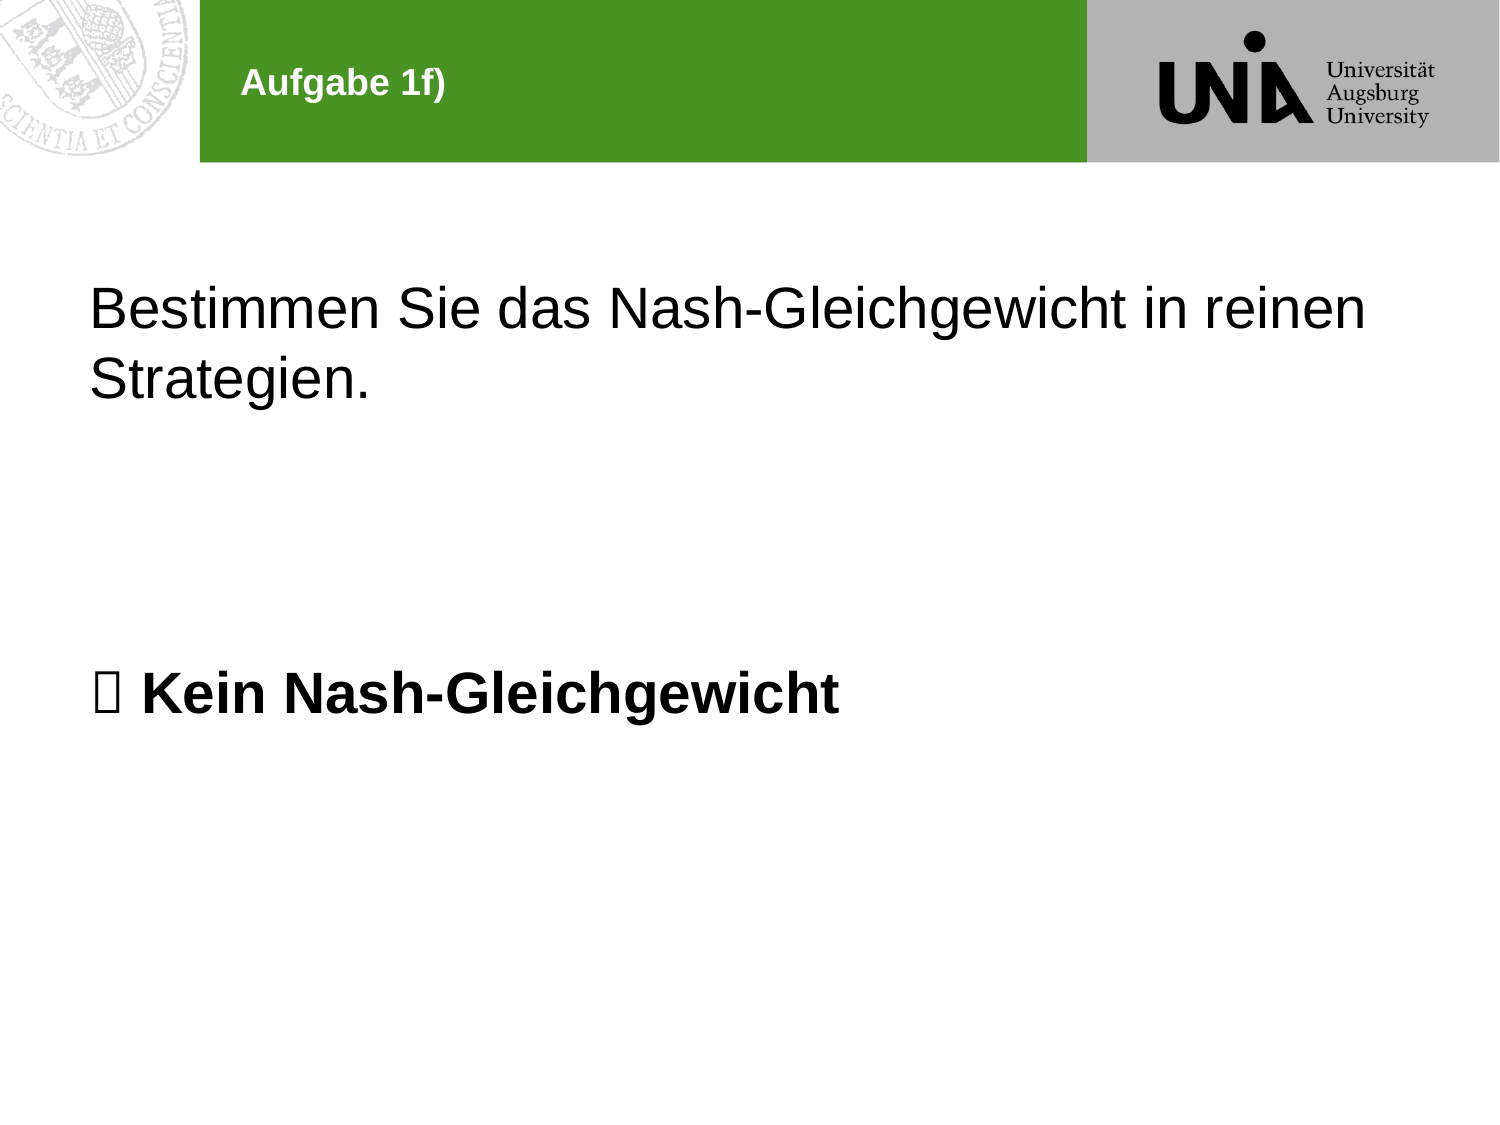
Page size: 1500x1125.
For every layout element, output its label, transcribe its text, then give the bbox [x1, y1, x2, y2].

picture [0, 0, 188, 156]
picture [1122, 12, 1488, 271]
title Aufgabe 1f) [225, 50, 1088, 163]
